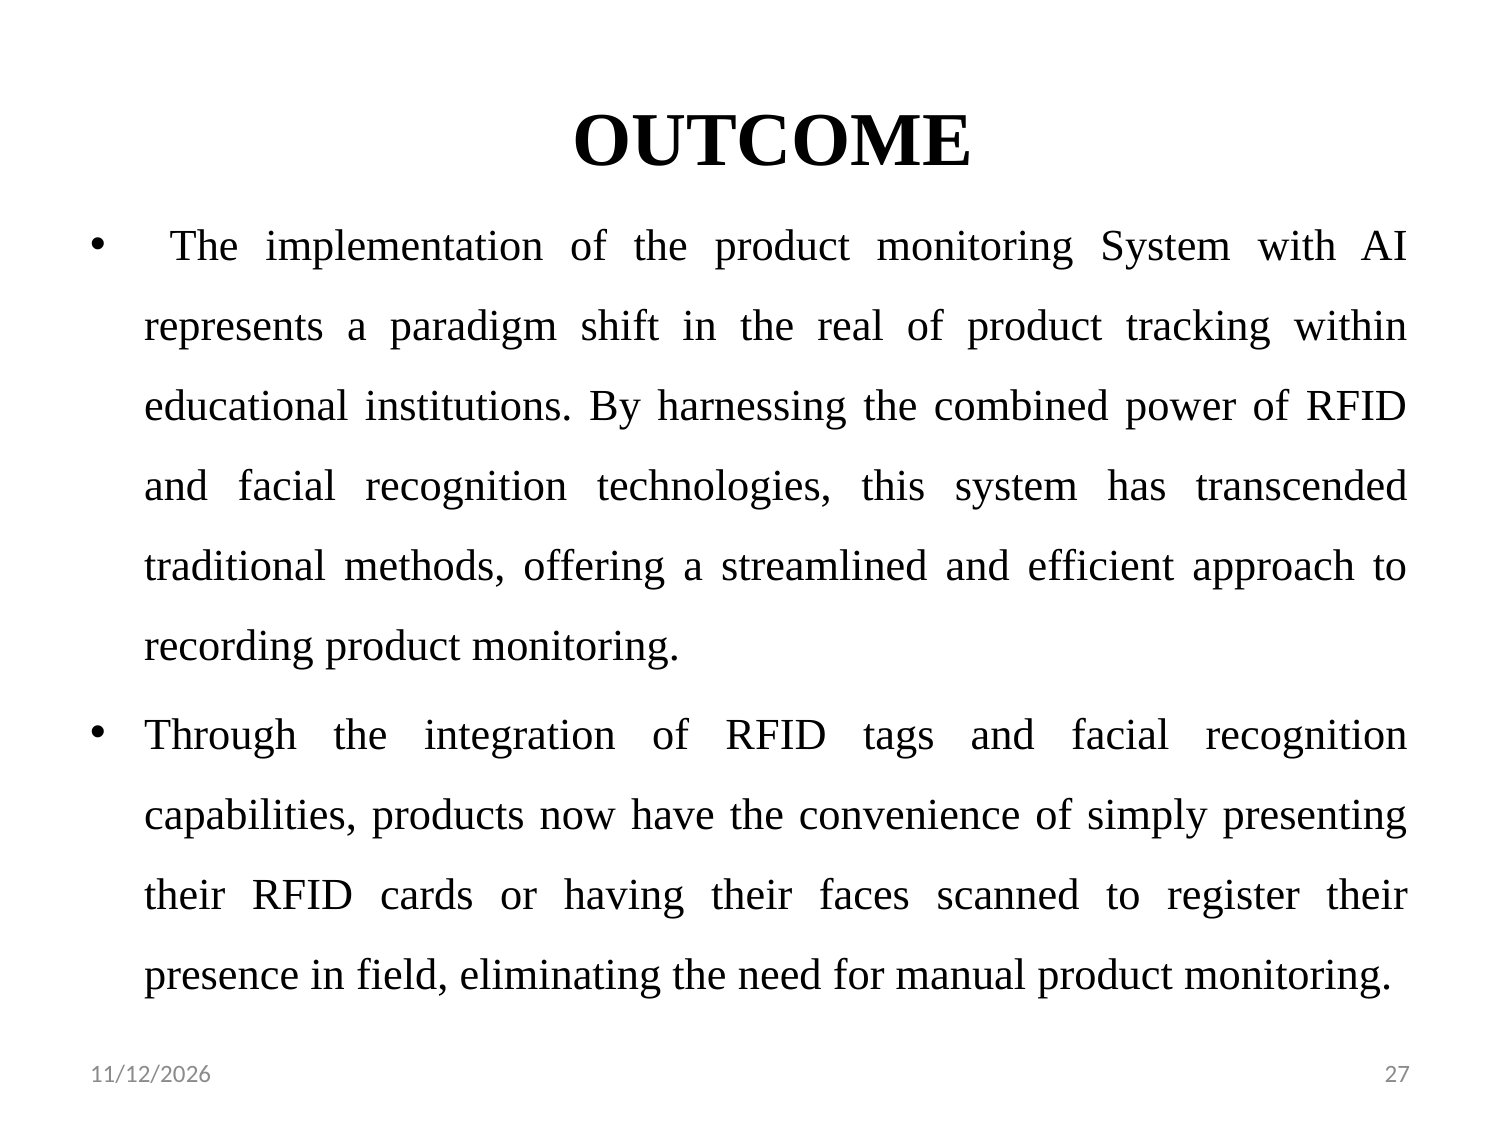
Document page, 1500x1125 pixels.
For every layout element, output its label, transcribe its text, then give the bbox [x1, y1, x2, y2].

slide_number 27 [1074, 1042, 1425, 1103]
list OUTCOME The implementation of the product monitoring System with AI represents a paradigm shift in the real of product tracking within educational institutions. By harnessing the combined power of RFID and facial recognition technologies, this system has transcended traditional methods, offering a streamlined and efficient approach to recording product monitoring. Through the integration of RFID tags and facial recognition capabilities, products now have the convenience of simply presenting their RFID cards or having their faces scanned to register their presence in field, eliminating the need for manual product monitoring. [75, 82, 1425, 1079]
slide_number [75, 1042, 425, 1103]
